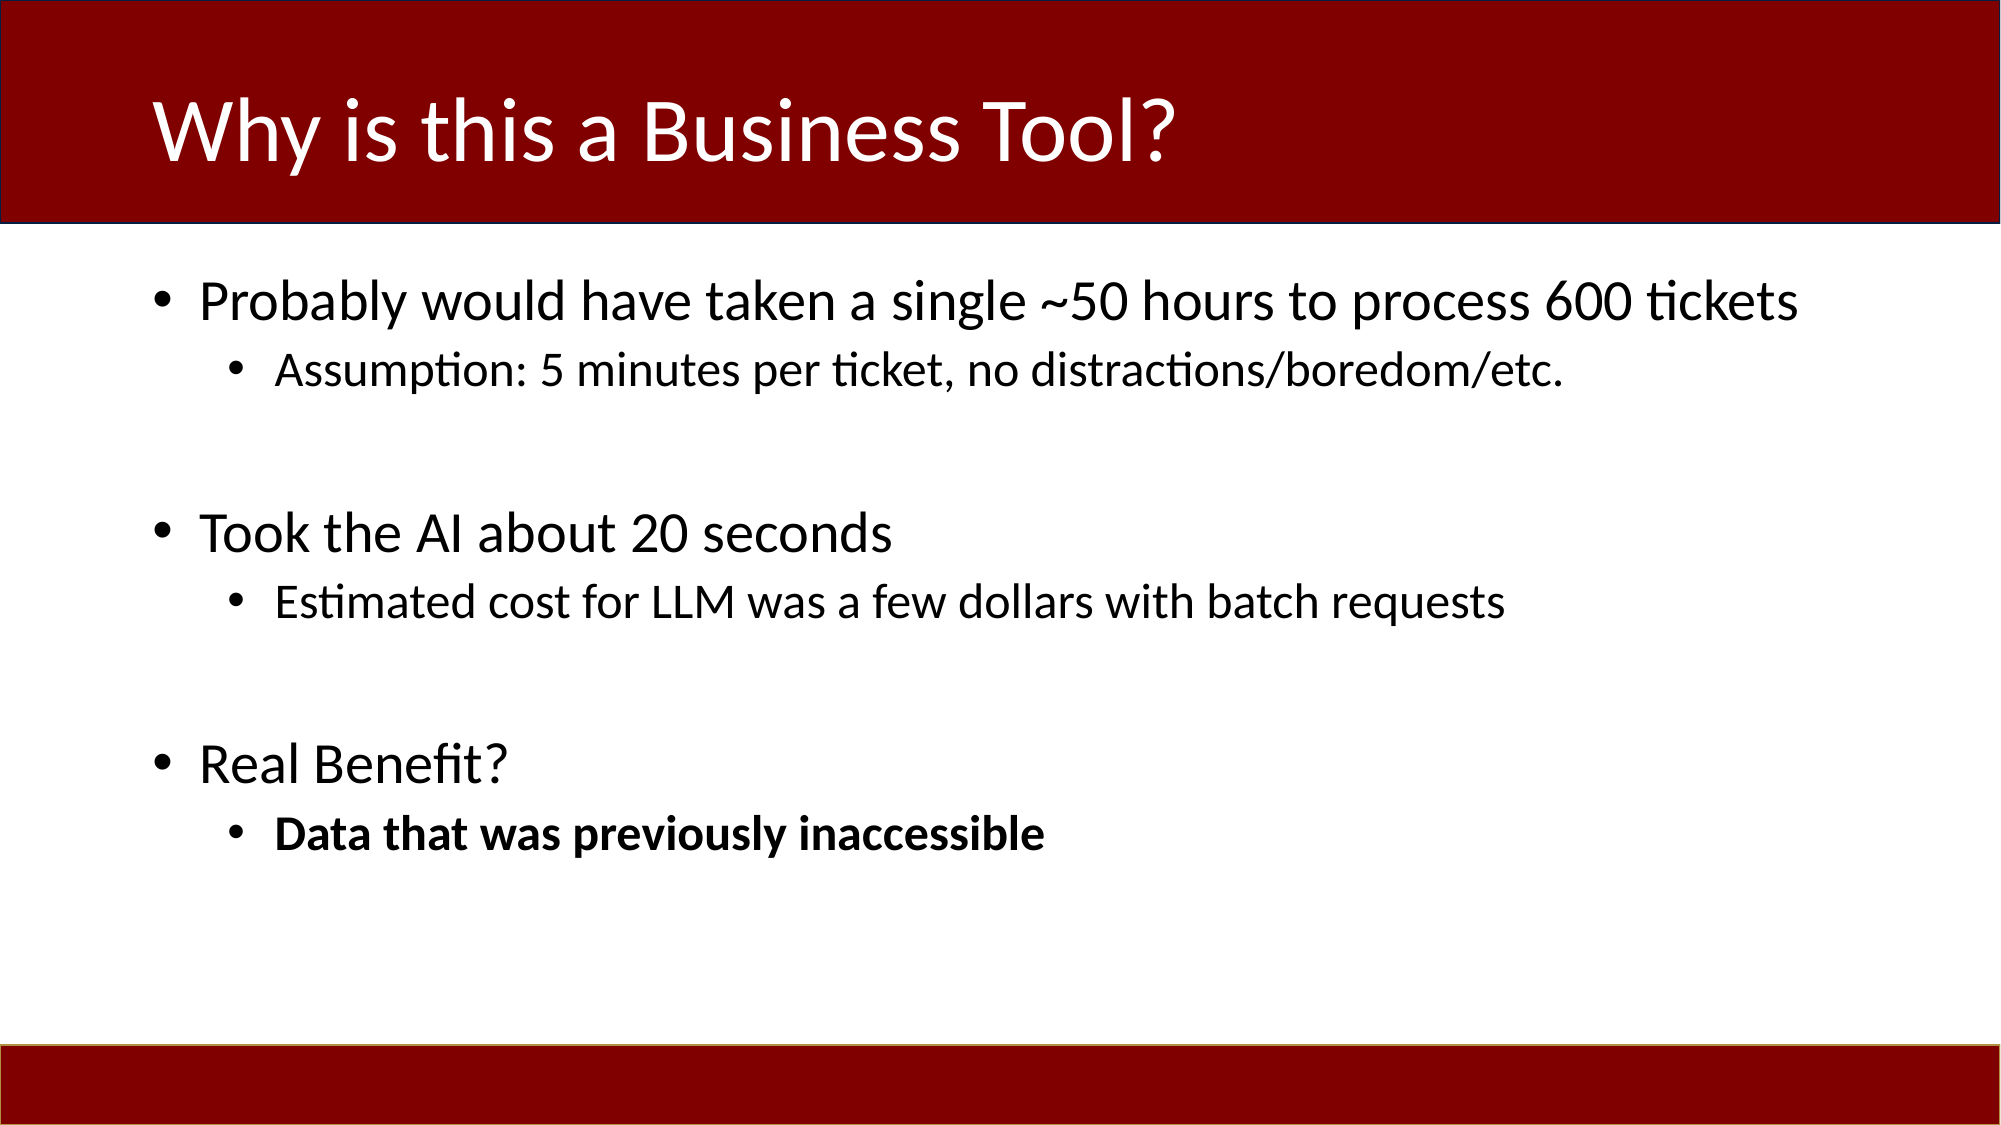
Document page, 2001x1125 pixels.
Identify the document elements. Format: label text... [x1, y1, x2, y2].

list Probably would have taken a single ~50 hours to process 600 tickets Assumption: 5 minutes per ticket, no distractions/boredom/etc. Took the AI about 20 seconds Estimated cost for LLM was a few dollars with batch requests Real Benefit? Data that was previously inaccessible [137, 262, 1961, 1014]
title Why is this a Business Tool? [137, 66, 1961, 197]
